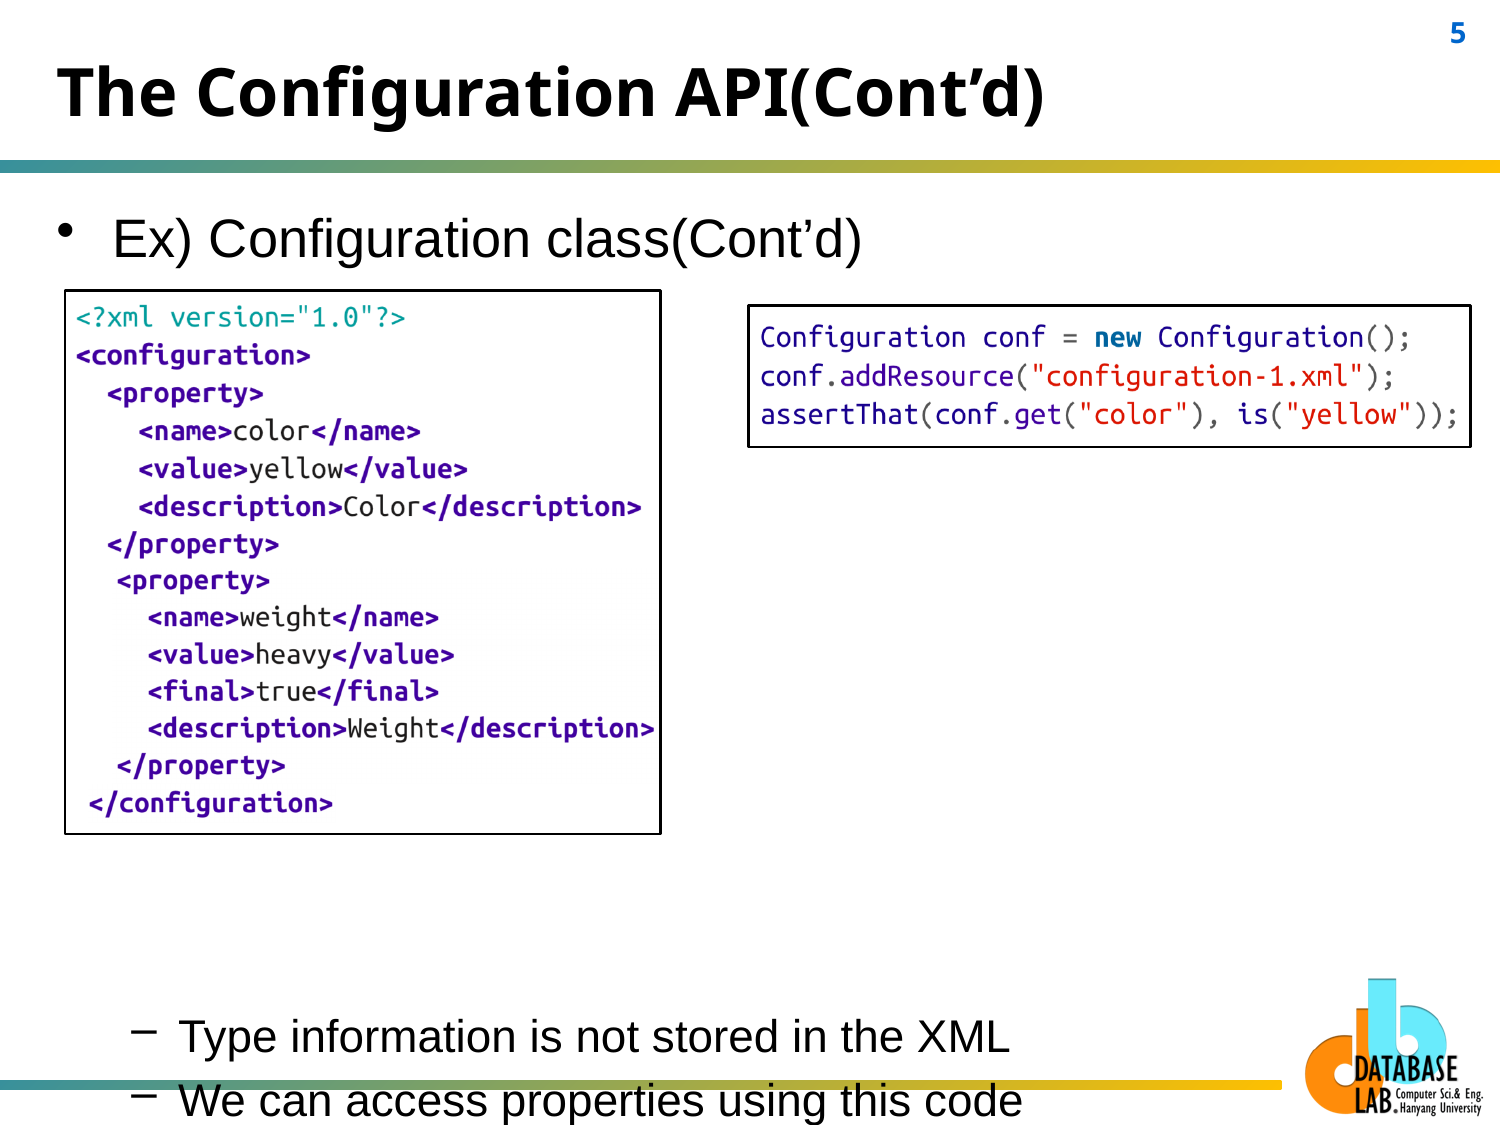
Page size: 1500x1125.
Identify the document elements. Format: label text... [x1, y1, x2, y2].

list Ex) Configuration class(Cont’d) Type information is not stored in the XML We can access properties using this code [41, 196, 1459, 1059]
title The Configuration API(Cont’d) [41, 19, 1424, 161]
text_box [76, 302, 661, 823]
text_box [64, 290, 661, 835]
picture [759, 320, 1460, 433]
text_box [748, 305, 1471, 447]
picture [1299, 975, 1485, 1125]
